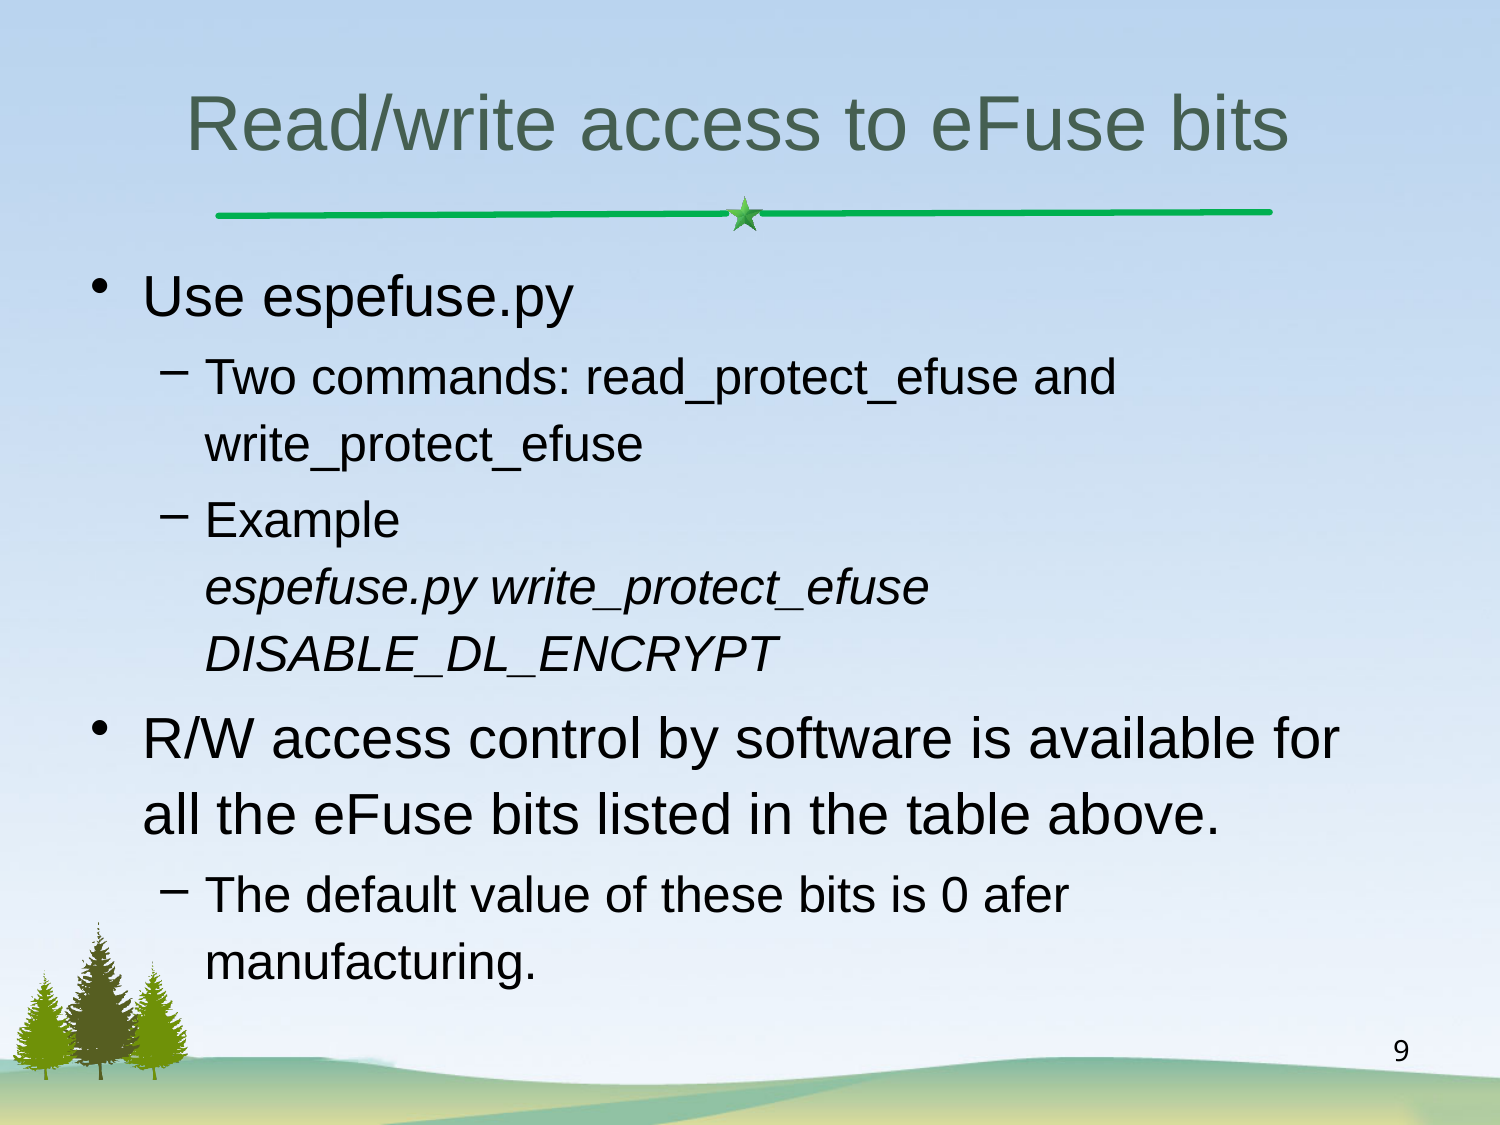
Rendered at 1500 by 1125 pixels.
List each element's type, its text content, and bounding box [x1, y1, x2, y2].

slide_number 9 [1074, 1024, 1425, 1103]
picture [0, 0, 1500, 1125]
title Read/write access to eFuse bits [75, 30, 1425, 209]
list Use espefuse.py Two commands: read_protect_efuse and write_protect_efuse Example espefuse.py write_protect_efuse DISABLE_DL_ENCRYPT R/W access control by software is available for all the eFuse bits listed in the table above. The default value of these bits is 0 afer manufacturing. [75, 243, 1425, 1005]
